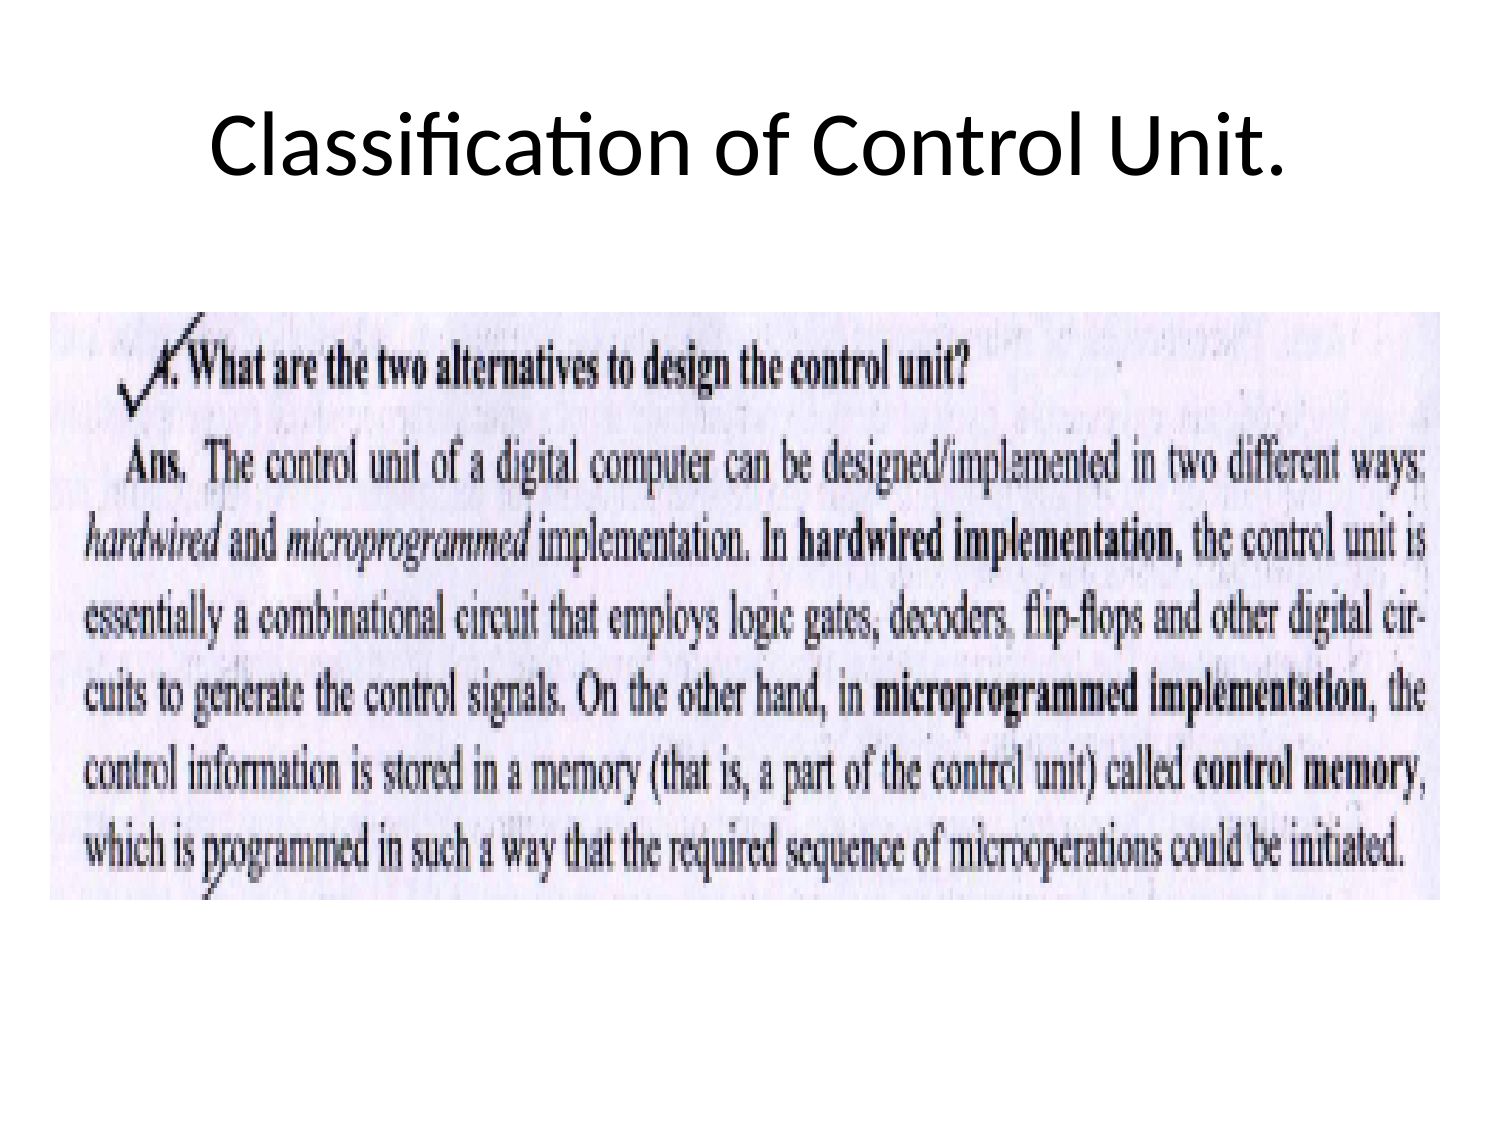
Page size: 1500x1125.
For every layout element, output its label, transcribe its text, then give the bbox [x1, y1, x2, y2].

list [49, 312, 1440, 901]
title Classification of Control Unit. [75, 45, 1425, 233]
